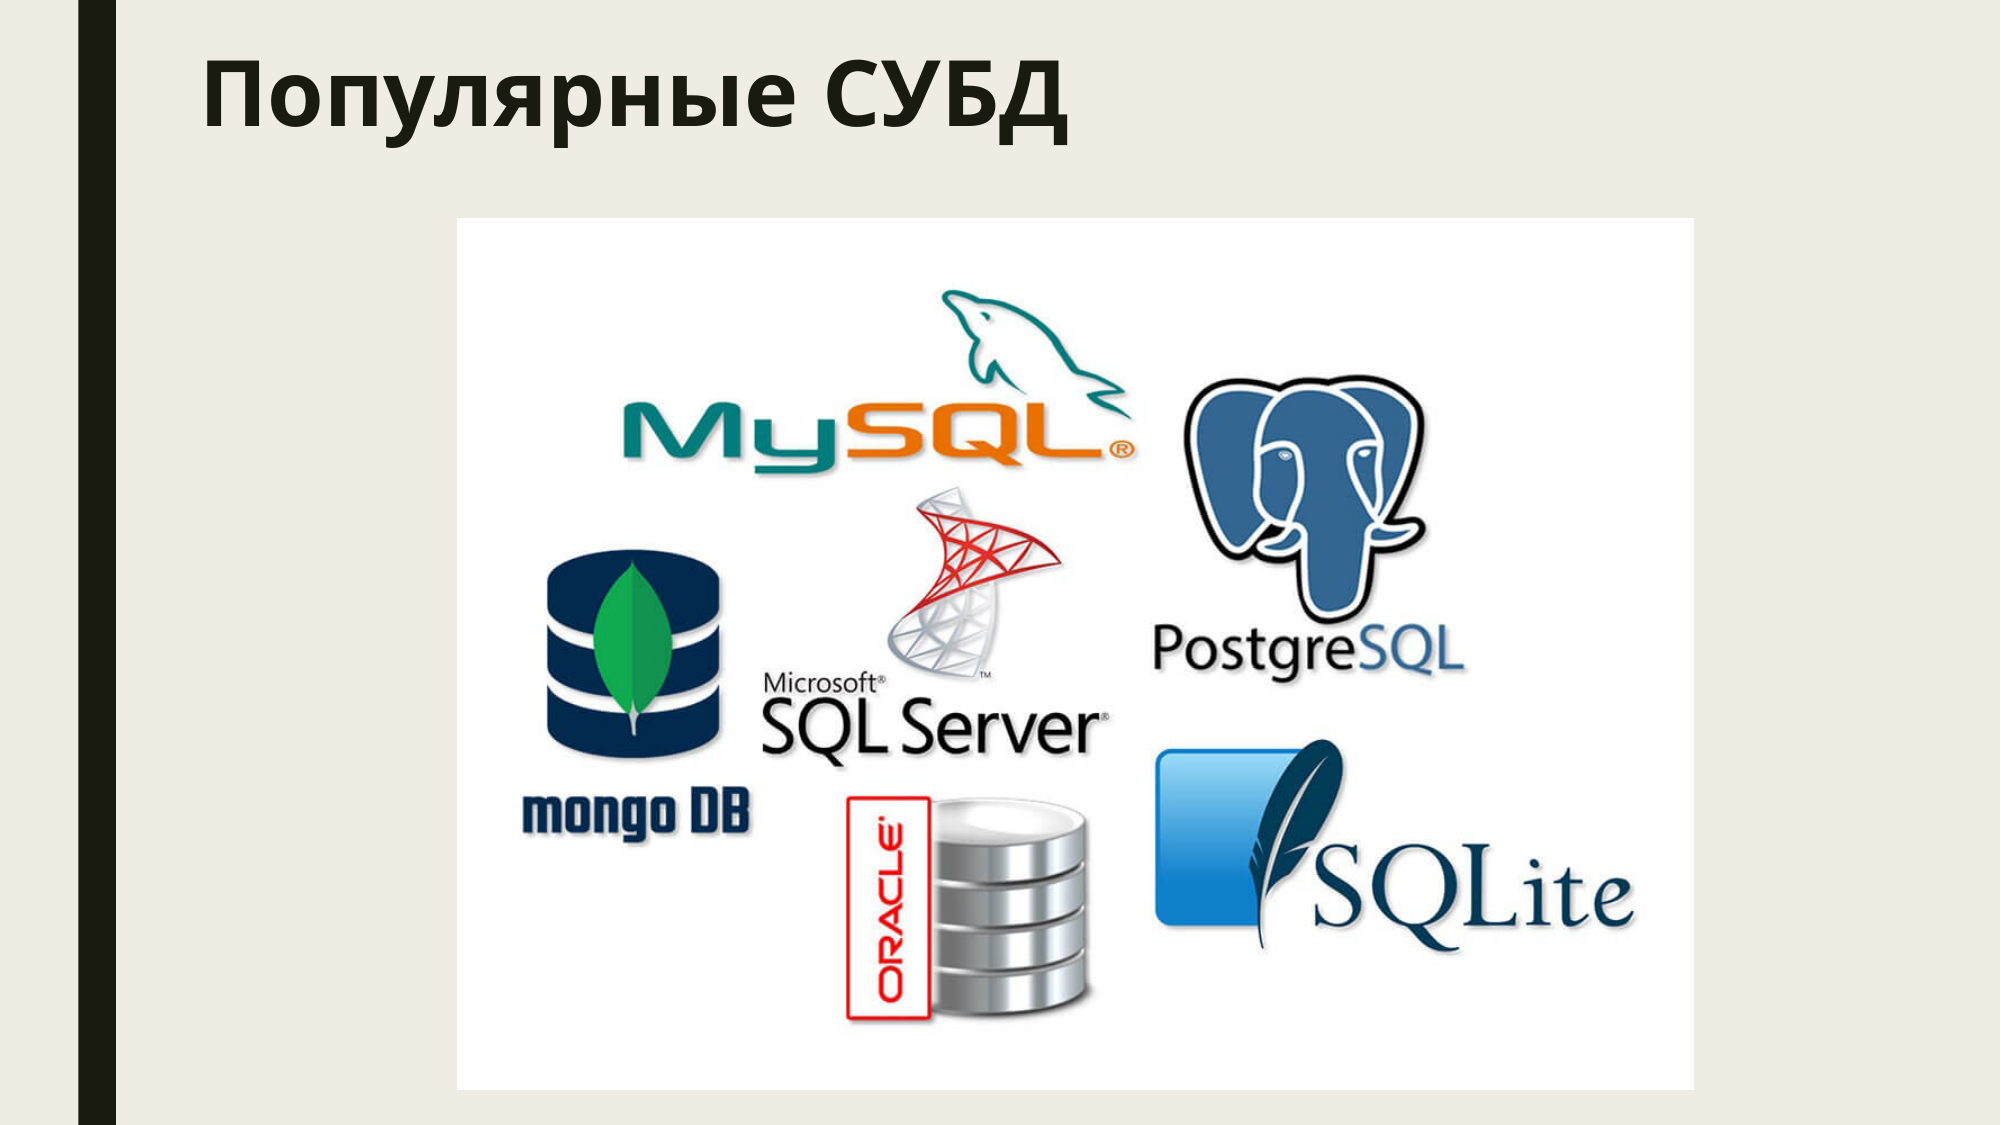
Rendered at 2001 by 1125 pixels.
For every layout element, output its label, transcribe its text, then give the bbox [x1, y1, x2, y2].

title Популярные СУБД [184, 40, 1926, 285]
picture [457, 218, 1694, 1090]
